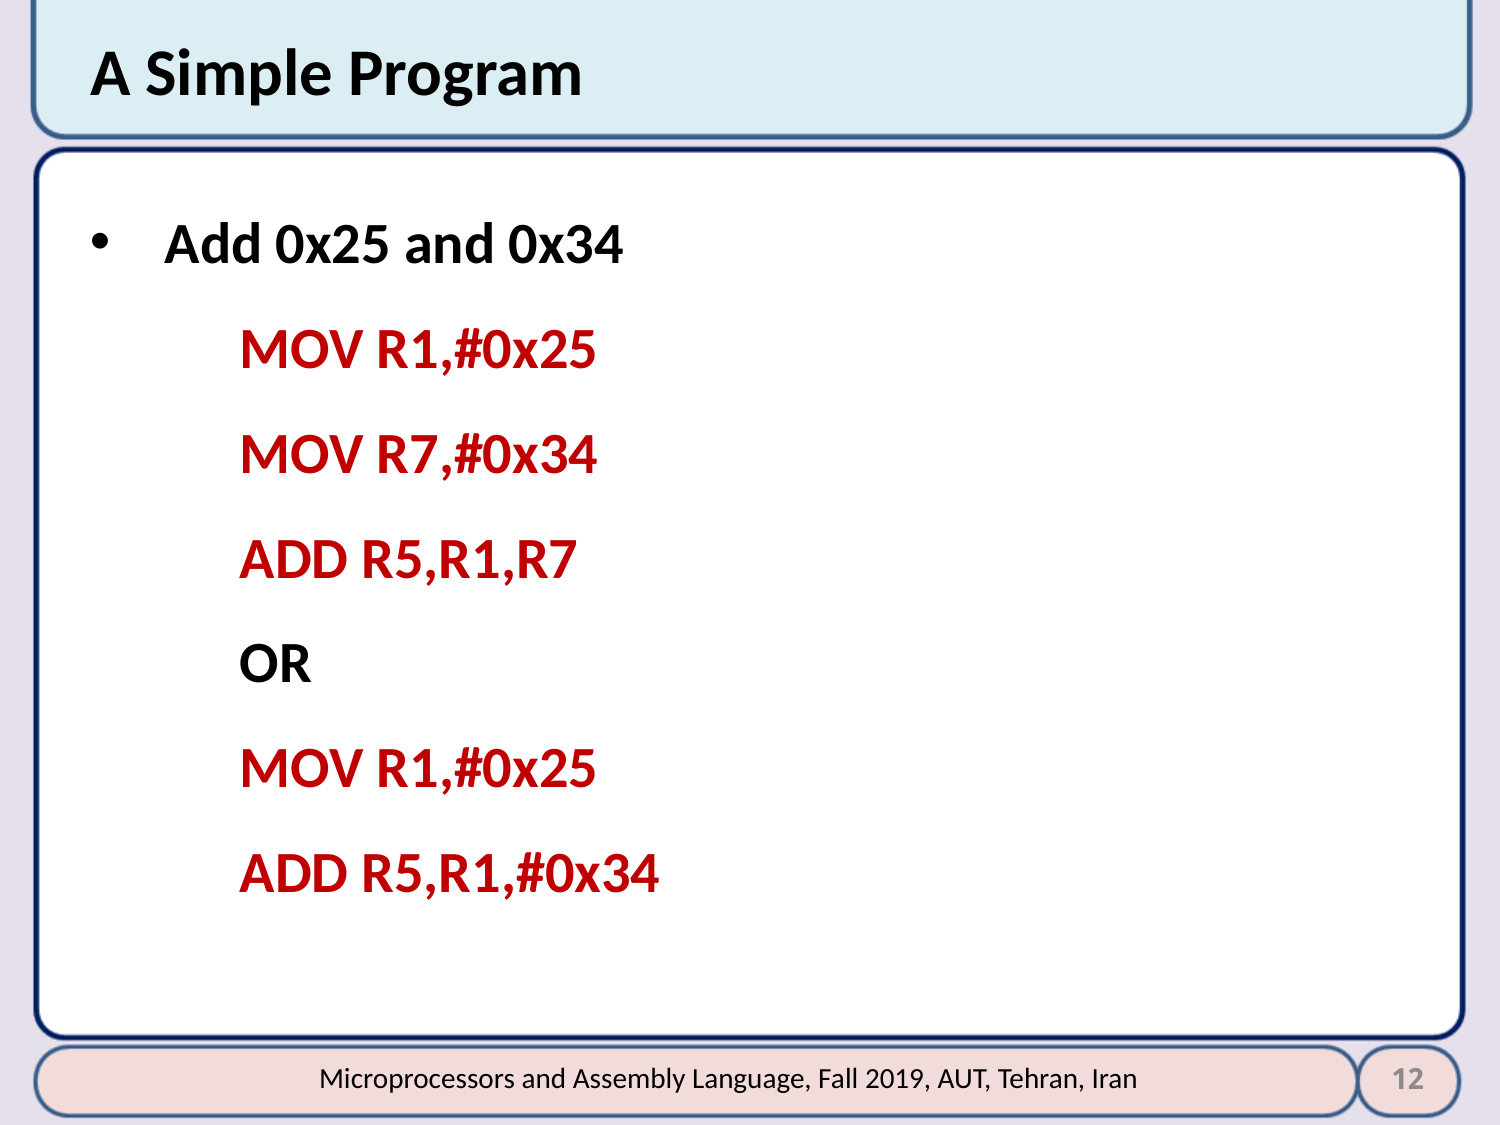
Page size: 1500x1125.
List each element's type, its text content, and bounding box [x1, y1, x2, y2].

picture [0, 0, 1500, 1125]
text_box Add 0x25 and 0x34 MOV R1,#0x25 MOV R7,#0x34 ADD R5,R1,R7 OR MOV R1,#0x25 ADD R5,R1,#0x34 [75, 162, 1463, 1122]
title A Simple Program [75, 0, 1425, 138]
text_box Microprocessors and Assembly Language, Fall 2019, AUT, Tehran, Iran [162, 1051, 1288, 1102]
